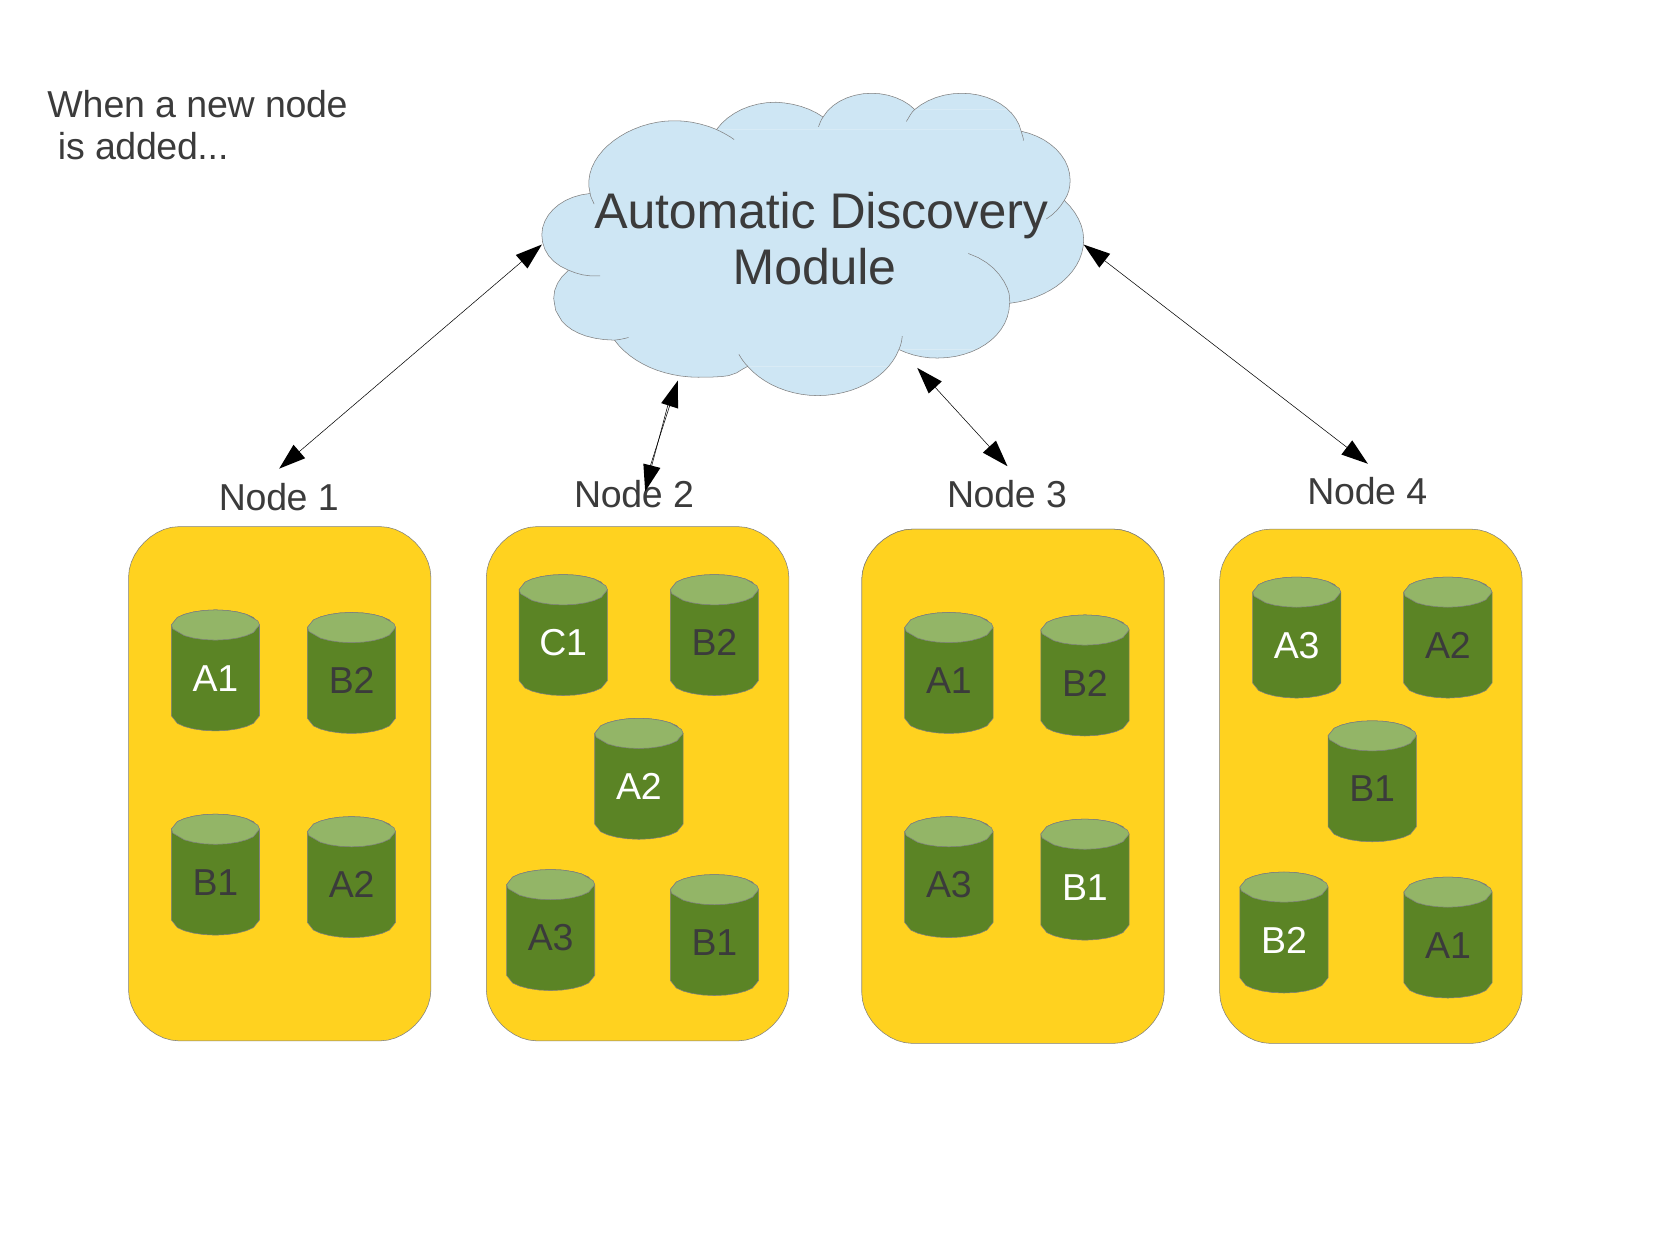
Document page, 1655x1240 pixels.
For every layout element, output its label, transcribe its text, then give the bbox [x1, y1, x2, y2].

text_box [486, 526, 790, 1042]
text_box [307, 612, 396, 734]
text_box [1403, 876, 1493, 999]
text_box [307, 816, 396, 938]
text_box When a new node is added... [45, 77, 351, 168]
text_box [904, 816, 994, 938]
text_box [541, 93, 1084, 242]
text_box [518, 574, 608, 696]
text_box Node 4 [1305, 465, 1431, 513]
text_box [670, 574, 759, 696]
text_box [1219, 528, 1523, 1044]
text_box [278, 244, 1369, 492]
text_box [128, 526, 432, 1042]
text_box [171, 609, 260, 732]
text_box Node 2 [572, 499, 697, 516]
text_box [1239, 871, 1329, 994]
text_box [1040, 818, 1130, 941]
text_box Node 1 [216, 470, 342, 518]
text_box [1327, 720, 1417, 843]
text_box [670, 874, 759, 996]
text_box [506, 869, 595, 991]
text_box Node 3 [945, 499, 1070, 516]
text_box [861, 528, 1165, 1044]
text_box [171, 813, 260, 936]
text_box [1403, 576, 1493, 699]
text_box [1040, 614, 1130, 737]
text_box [594, 718, 684, 840]
